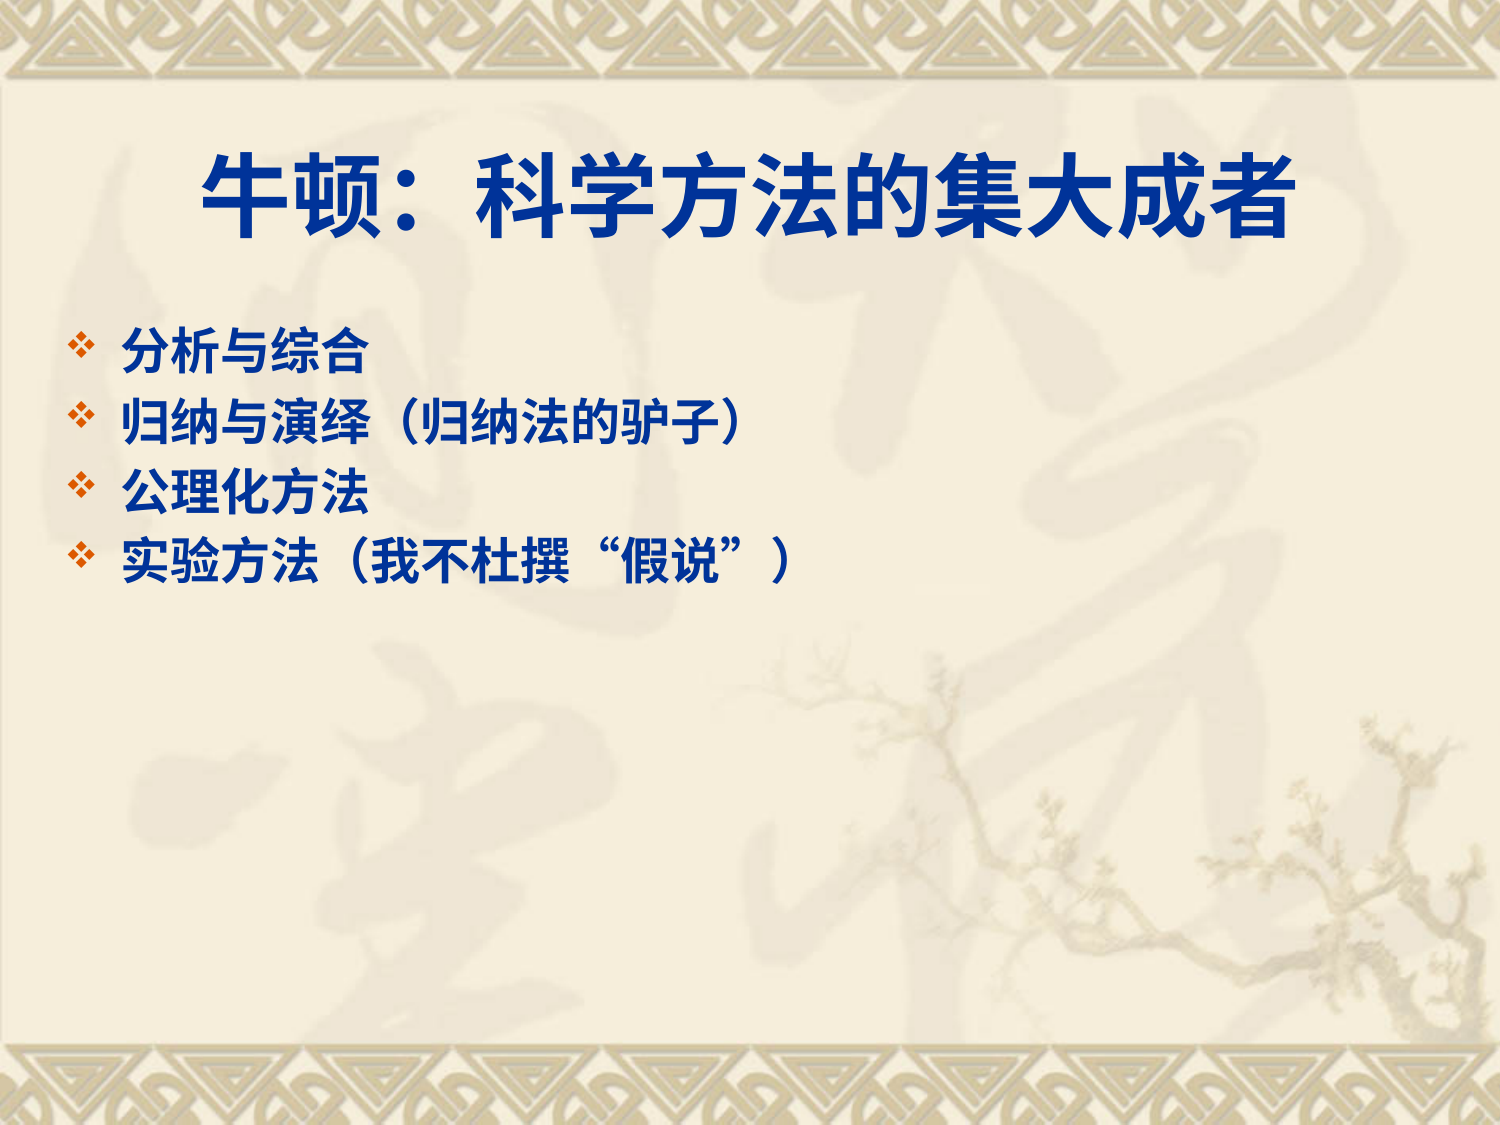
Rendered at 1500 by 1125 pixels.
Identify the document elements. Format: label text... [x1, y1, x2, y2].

picture [0, 0, 1500, 1125]
title 牛顿：科学方法的集大成者 [49, 99, 1451, 288]
list 分析与综合 归纳与演绎（归纳法的驴子） 公理化方法 实验方法（我不杜撰“假说”） [49, 312, 1451, 1001]
